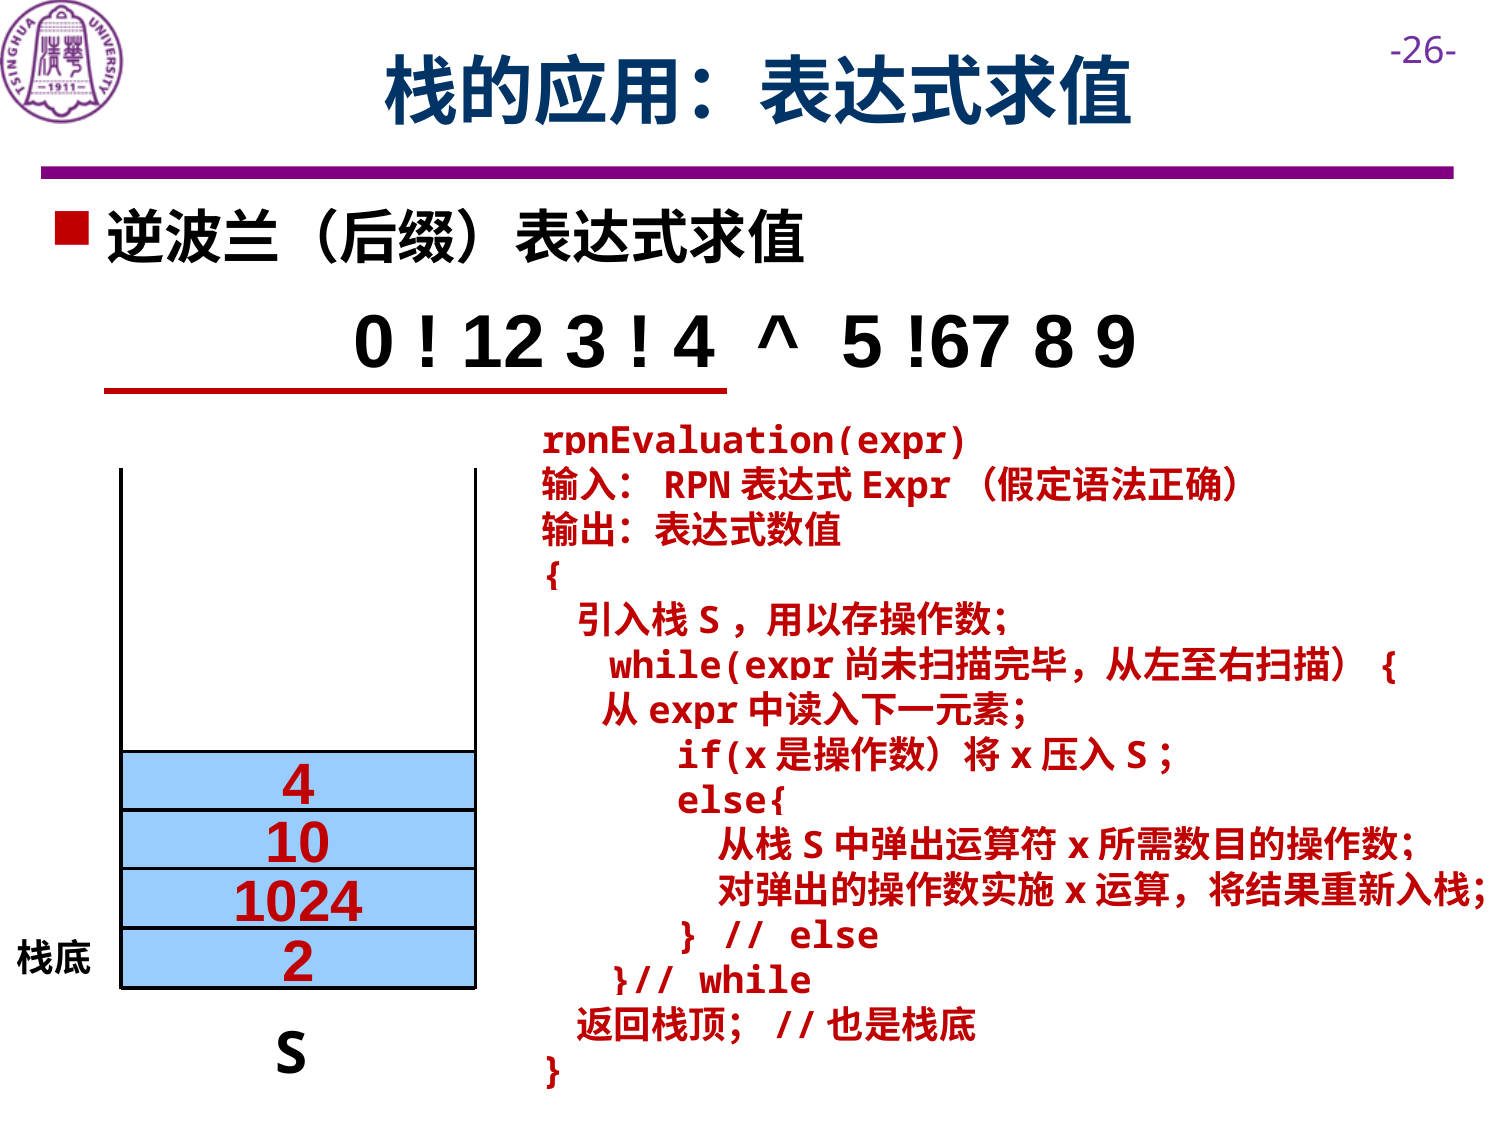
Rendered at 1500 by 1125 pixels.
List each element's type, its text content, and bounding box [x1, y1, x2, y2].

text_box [120, 467, 476, 988]
picture [0, 0, 124, 124]
text_box 逆波兰（后缀）表达式求值 [35, 193, 1456, 278]
text_box 栈底 [1, 926, 115, 987]
text_box S [260, 1008, 344, 1093]
title 栈的应用：表达式求值 [135, 13, 1383, 165]
text_box rpnEvaluation(expr) 输入：RPN表达式Expr（假定语法正确） 输出：表达式数值 { 引入栈S，用以存操作数； while(expr尚未扫描完毕，从左至右扫描）{ 从expr中读入下一元素； if(x是操作数）将x压入S； else{ 从栈S中弹出运算符x所需数目的操作数； 对弹出的操作数实施x运算，将结果重新入栈； } // else }// while 返回栈顶；//也是栈底 } [527, 408, 1500, 1099]
